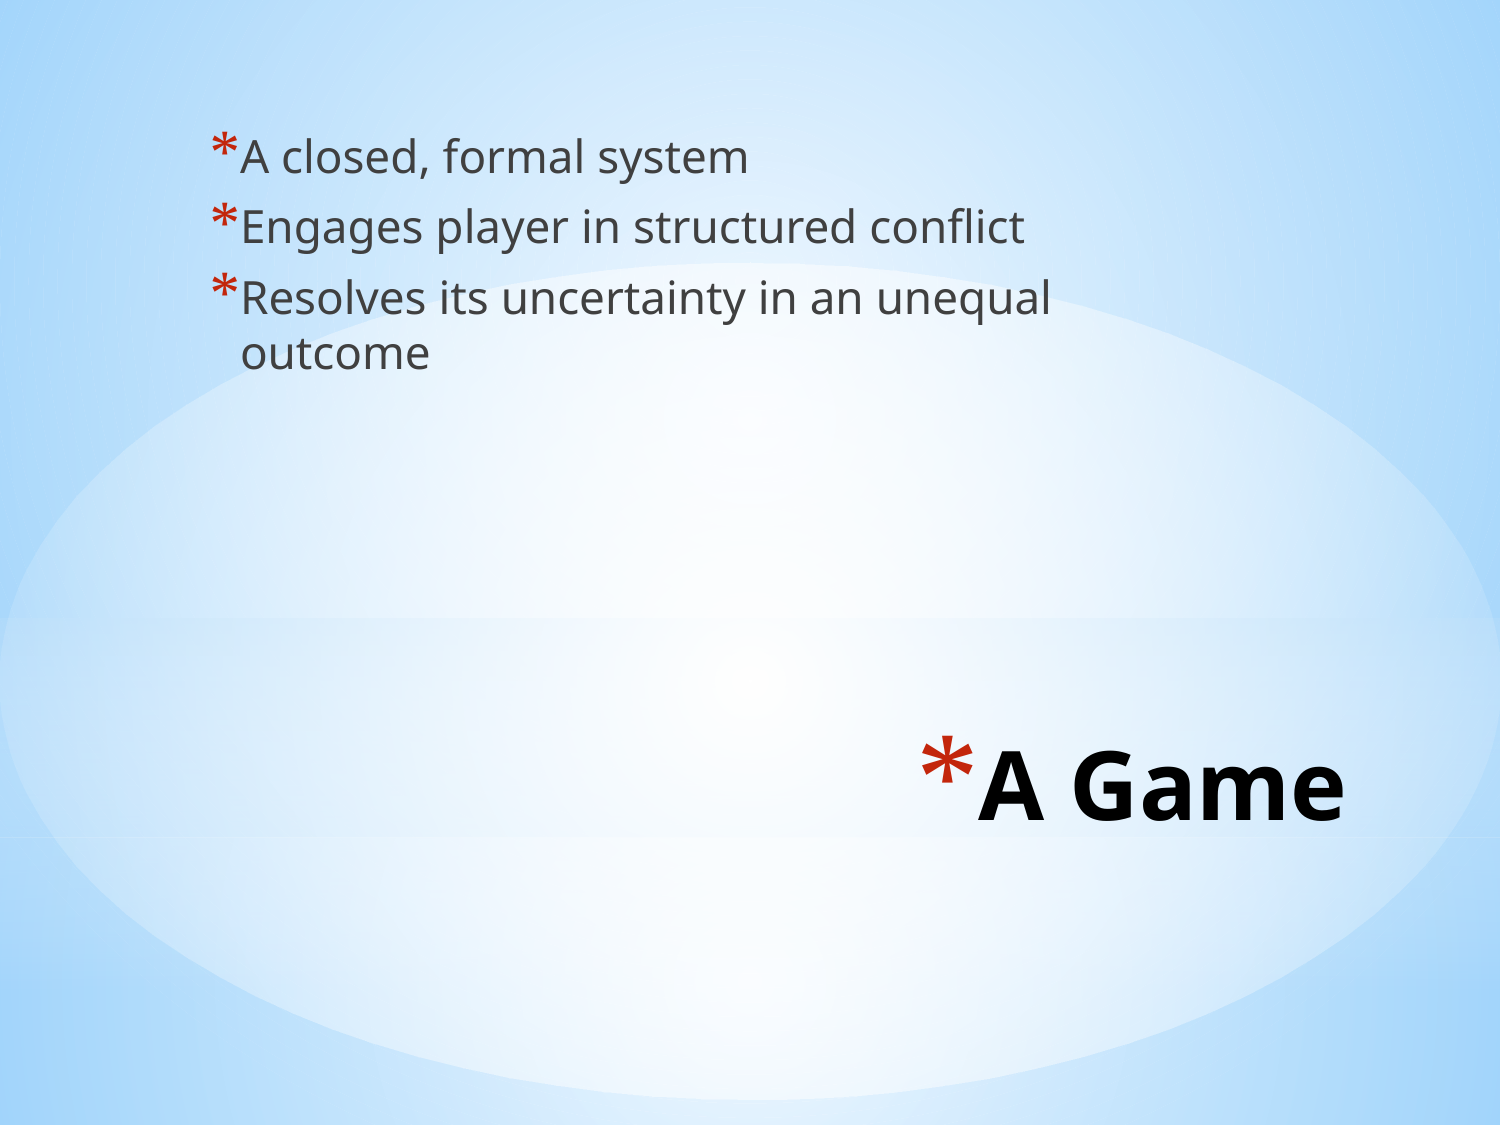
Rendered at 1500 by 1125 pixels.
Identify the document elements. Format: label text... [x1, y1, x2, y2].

title A Game [294, 717, 1363, 905]
list A closed, formal system Engages player in structured conflict Resolves its uncertainty in an unequal outcome [187, 120, 1238, 690]
